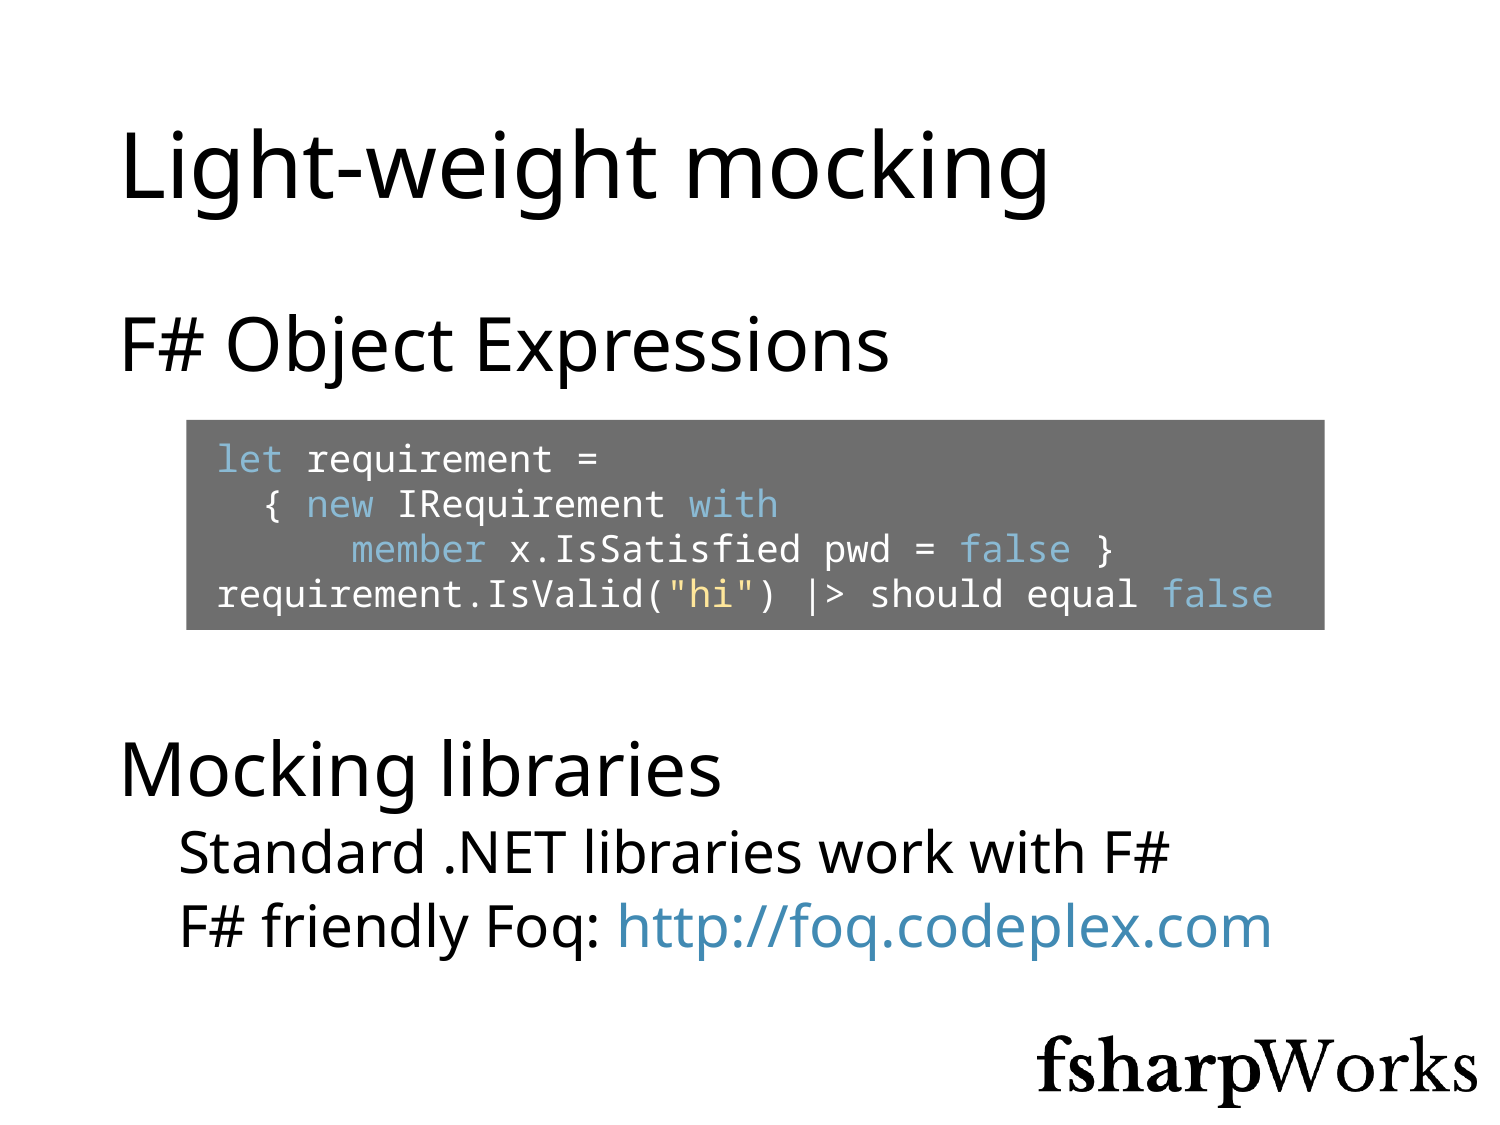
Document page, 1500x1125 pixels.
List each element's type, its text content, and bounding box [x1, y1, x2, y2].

picture [1463, 1035, 1477, 1108]
text_box let requirement = { new IRequirement with member x.IsSatisfied pwd = false } requirement.IsValid("hi") |> should equal false [186, 419, 1325, 630]
list F# Object Expressions Mocking libraries Standard .NET libraries work with F# F# friendly Foq: http://foq.codeplex.com [103, 299, 1397, 1014]
text_box [112, 715, 1463, 1125]
title Light-weight mocking [103, 59, 1397, 278]
